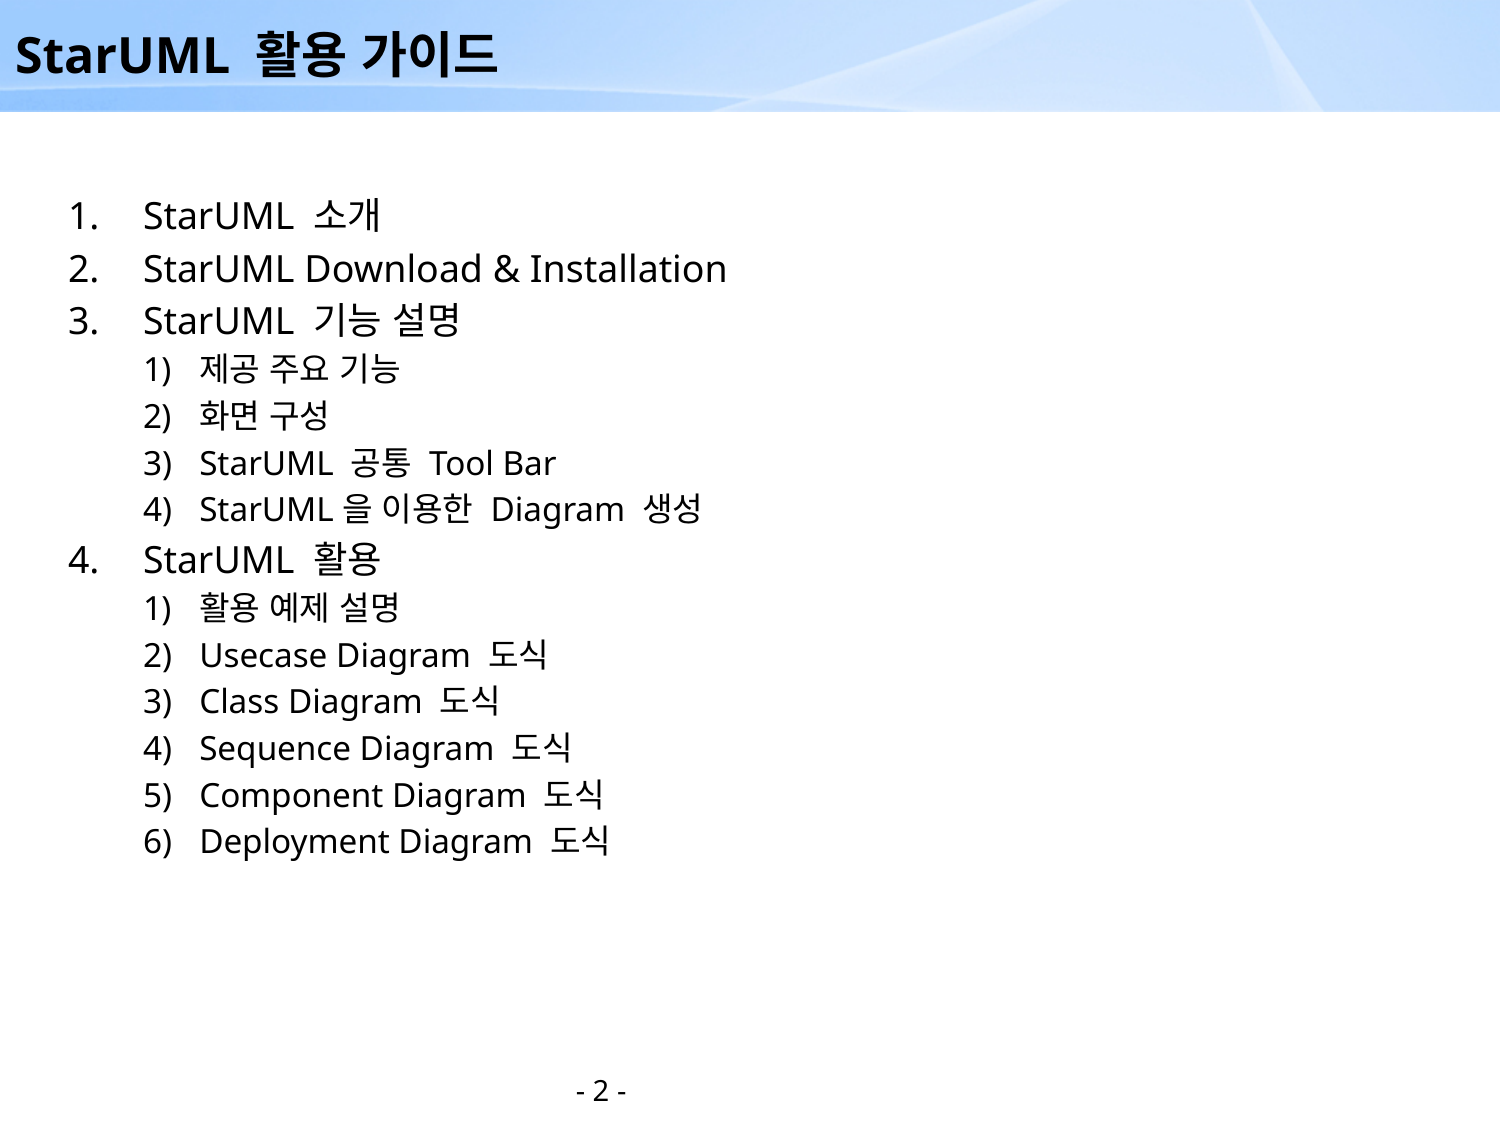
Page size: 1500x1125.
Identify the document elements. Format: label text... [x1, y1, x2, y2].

title StarUML 활용 가이드 [0, 0, 1351, 108]
picture [0, 0, 1500, 112]
list StarUML 소개 StarUML Download & Installation StarUML 기능 설명 제공 주요 기능 화면 구성 StarUML 공통 Tool Bar StarUML을 이용한 Diagram 생성 StarUML 활용 활용 예제 설명 Usecase Diagram 도식 Class Diagram 도식 Sequence Diagram 도식 Component Diagram 도식 Deployment Diagram 도식 [52, 184, 1448, 705]
slide_number - 2 - [561, 1065, 911, 1125]
